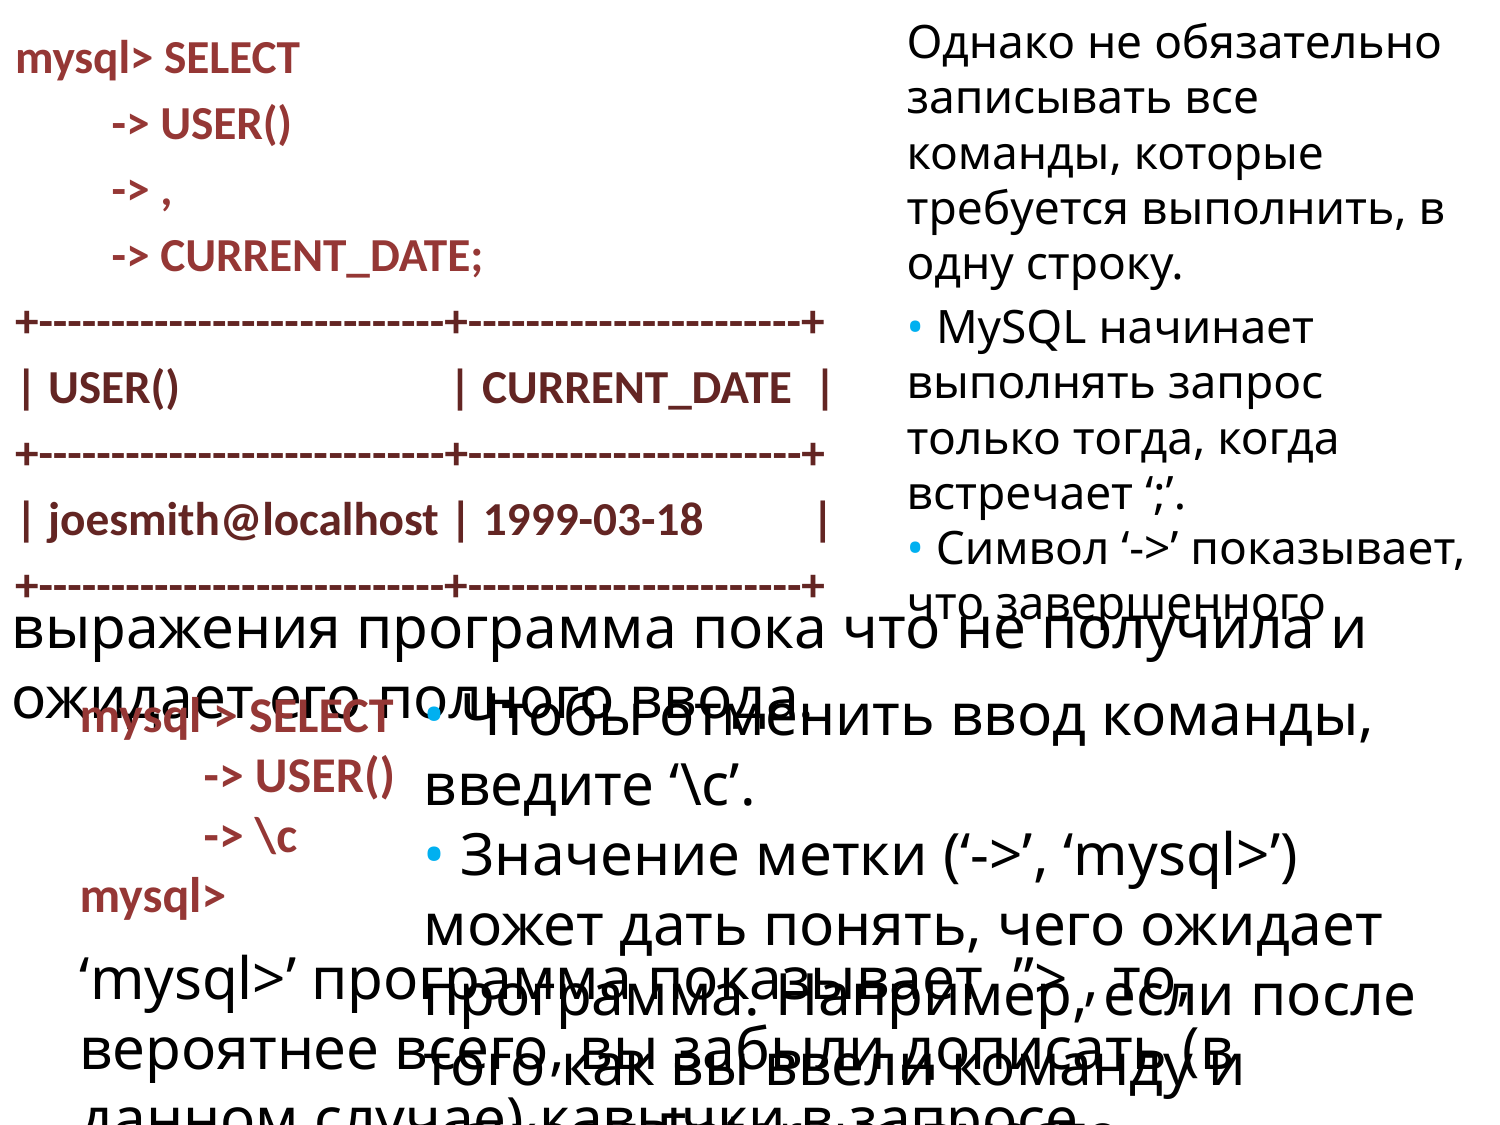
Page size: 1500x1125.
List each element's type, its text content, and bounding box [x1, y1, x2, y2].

list Однако не обязательно записывать все команды, которые требуется выполнить, в одну строку. • MySQL начинает выполнять запрос только тогда, когда встречает ‘;’. • Символ ‘->’ показывает, что завершенного [891, 5, 1500, 582]
text_box • Чтобы отменить ввод команды, введите ‘\c’. • Значение метки (‘->’, ‘mysql>’) может дать понять, чего ожидает программа. Например, если после того как вы ввели команду и нажали Enter, но вместо [408, 669, 1484, 1125]
text_box mysql > SELECT -> USER() -> \c mysql> [64, 675, 408, 930]
list mysql> SELECT -> USER() -> , -> CURRENT_DATE; +----------------------------+-----------------------+ | USER() | CURRENT_DATE | +----------------------------+-----------------------+ | joesmith@localhost | 1999-03-18 | +----------------------------+-----------------------+ [0, 19, 891, 582]
text_box ‘mysql>’ программа показывает ”> , то, вероятнее всего, вы забыли дописать (в данном случае) кавычки в запросе. [64, 933, 1459, 1125]
text_box выражения программа пока что не получила и ожидает его полного ввода. [0, 582, 1500, 738]
